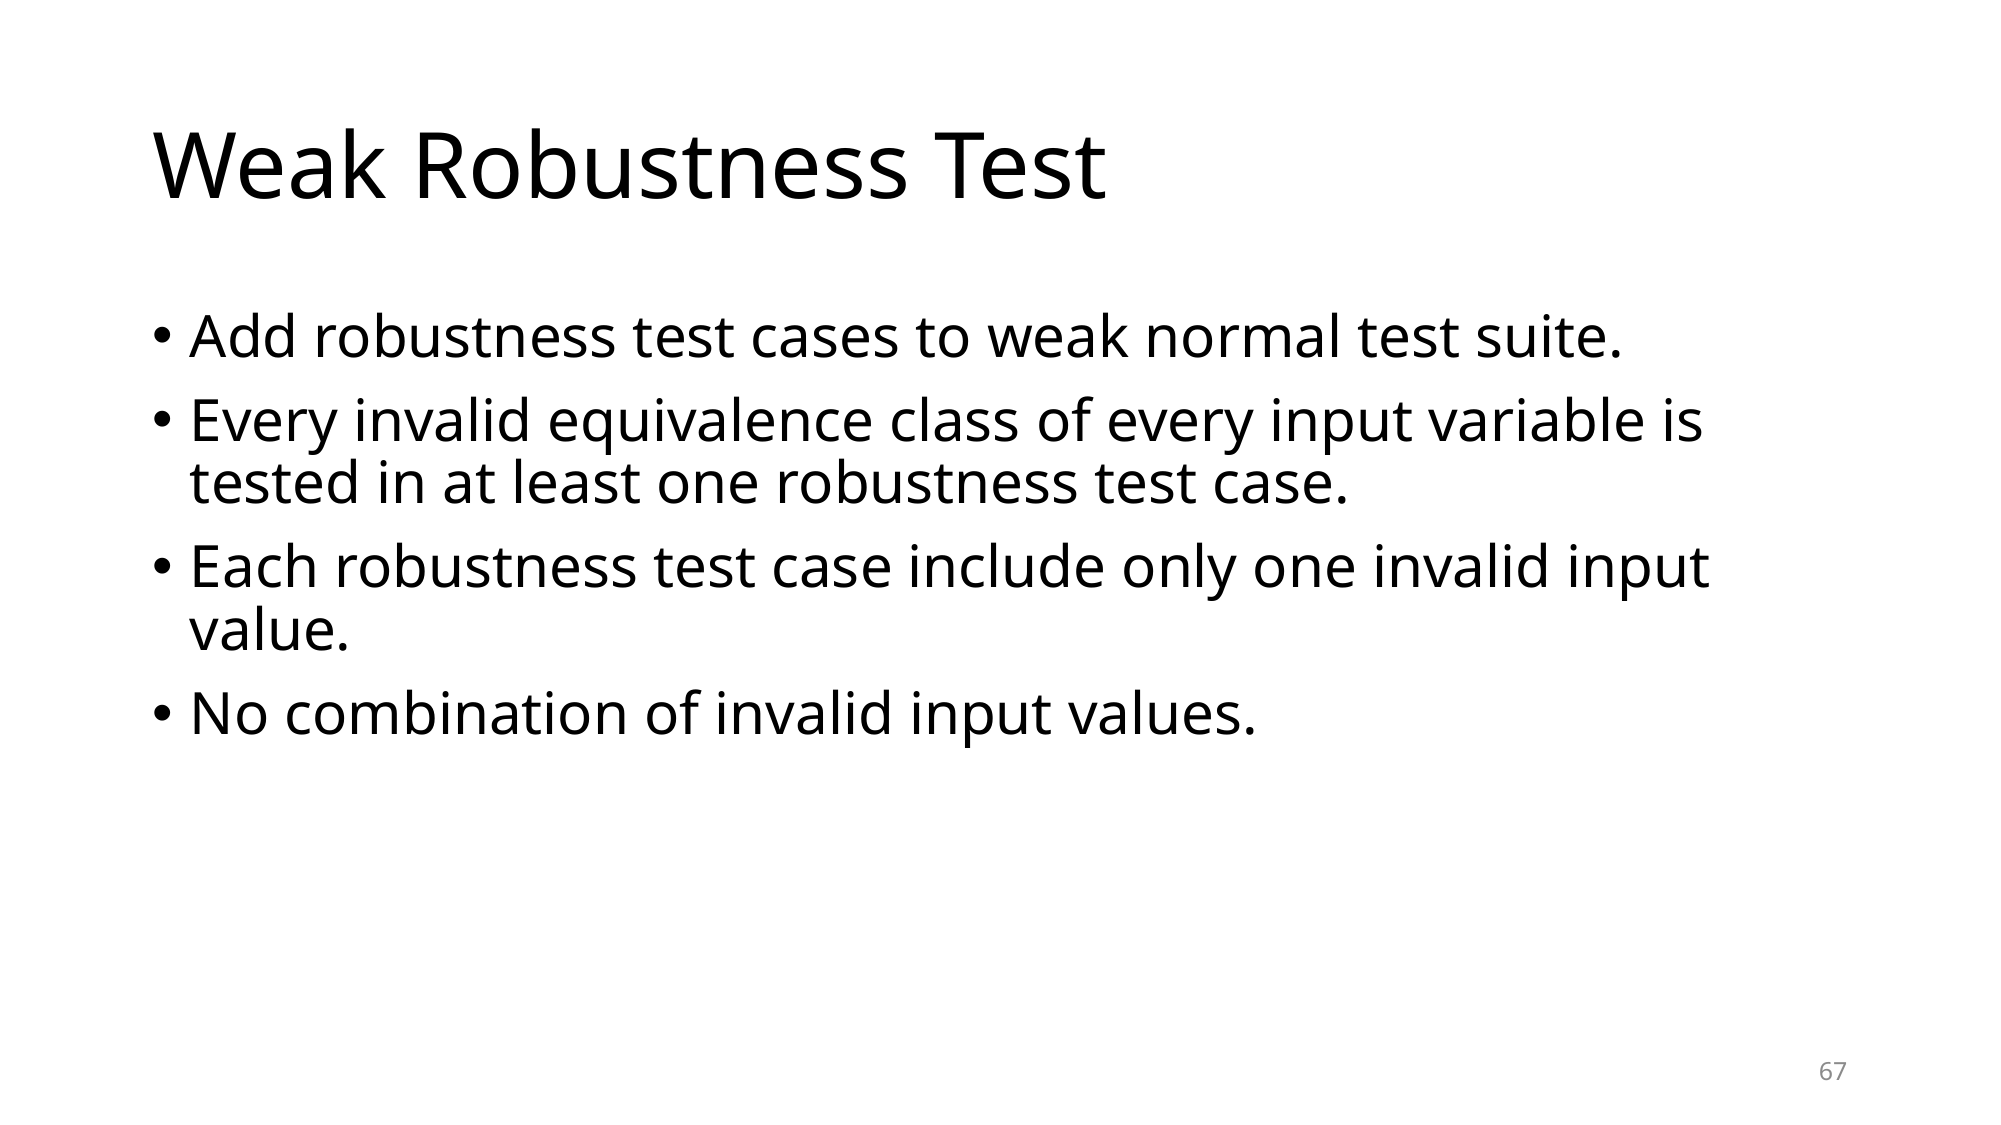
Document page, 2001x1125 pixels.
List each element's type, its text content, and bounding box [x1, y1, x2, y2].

title Weak Robustness Test [137, 59, 1863, 278]
slide_number 67 [1412, 1042, 1863, 1103]
list Add robustness test cases to weak normal test suite. Every invalid equivalence class of every input variable is tested in at least one robustness test case. Each robustness test case include only one invalid input value. No combination of invalid input values. [137, 299, 1863, 1014]
